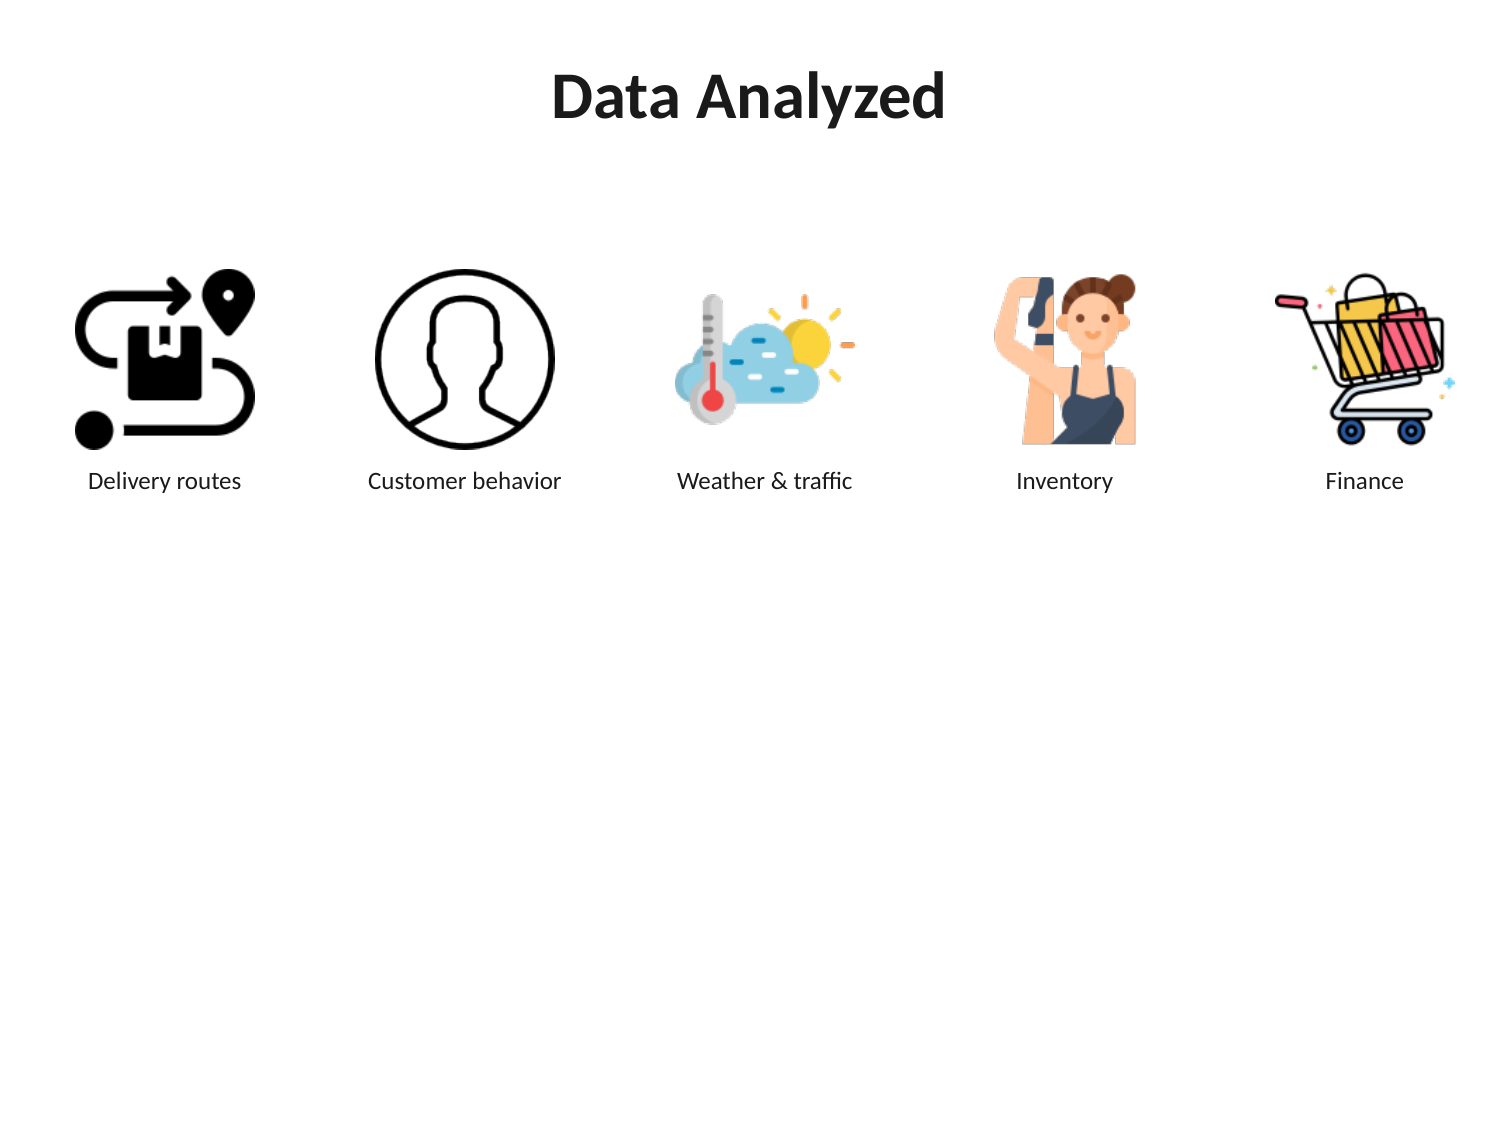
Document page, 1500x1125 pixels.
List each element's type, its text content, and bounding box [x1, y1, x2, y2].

text_box Inventory [1001, 458, 1129, 503]
picture [374, 269, 556, 451]
picture [74, 269, 256, 451]
picture [674, 269, 856, 451]
text_box Finance [1310, 458, 1420, 503]
text_box Weather & traffic [662, 457, 868, 503]
text_box Customer behavior [353, 457, 577, 503]
text_box Delivery routes [73, 457, 257, 503]
picture [1274, 269, 1456, 451]
text_box Data Analyzed [536, 44, 963, 140]
picture [974, 269, 1156, 451]
